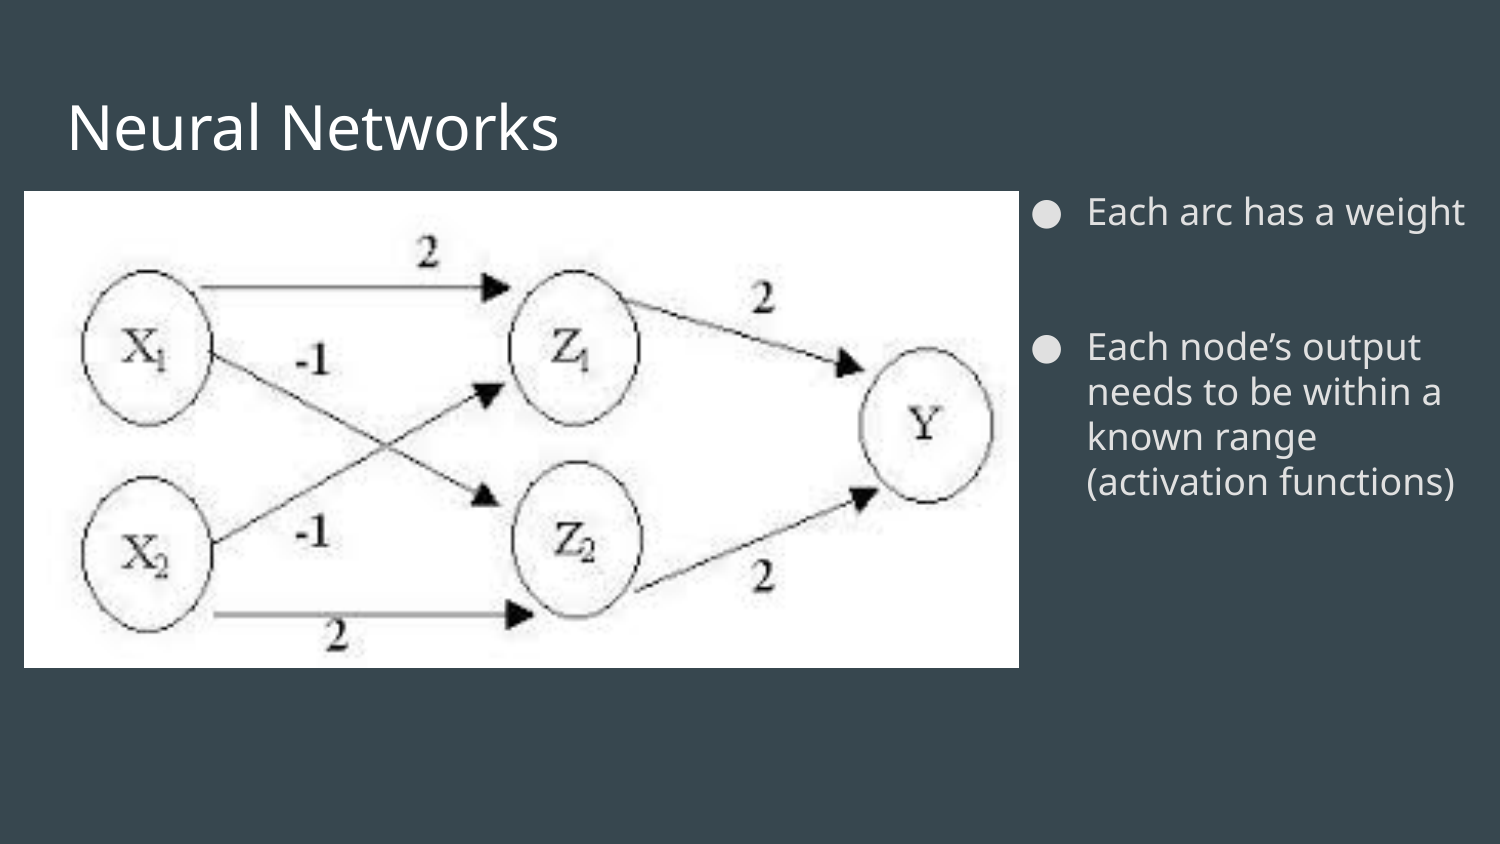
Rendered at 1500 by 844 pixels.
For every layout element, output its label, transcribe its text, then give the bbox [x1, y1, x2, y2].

picture [24, 191, 1020, 668]
title Neural Networks [51, 72, 1449, 167]
text_box Each arc has a weight Each node’s output needs to be within a known range (activation functions) [996, 172, 1500, 751]
